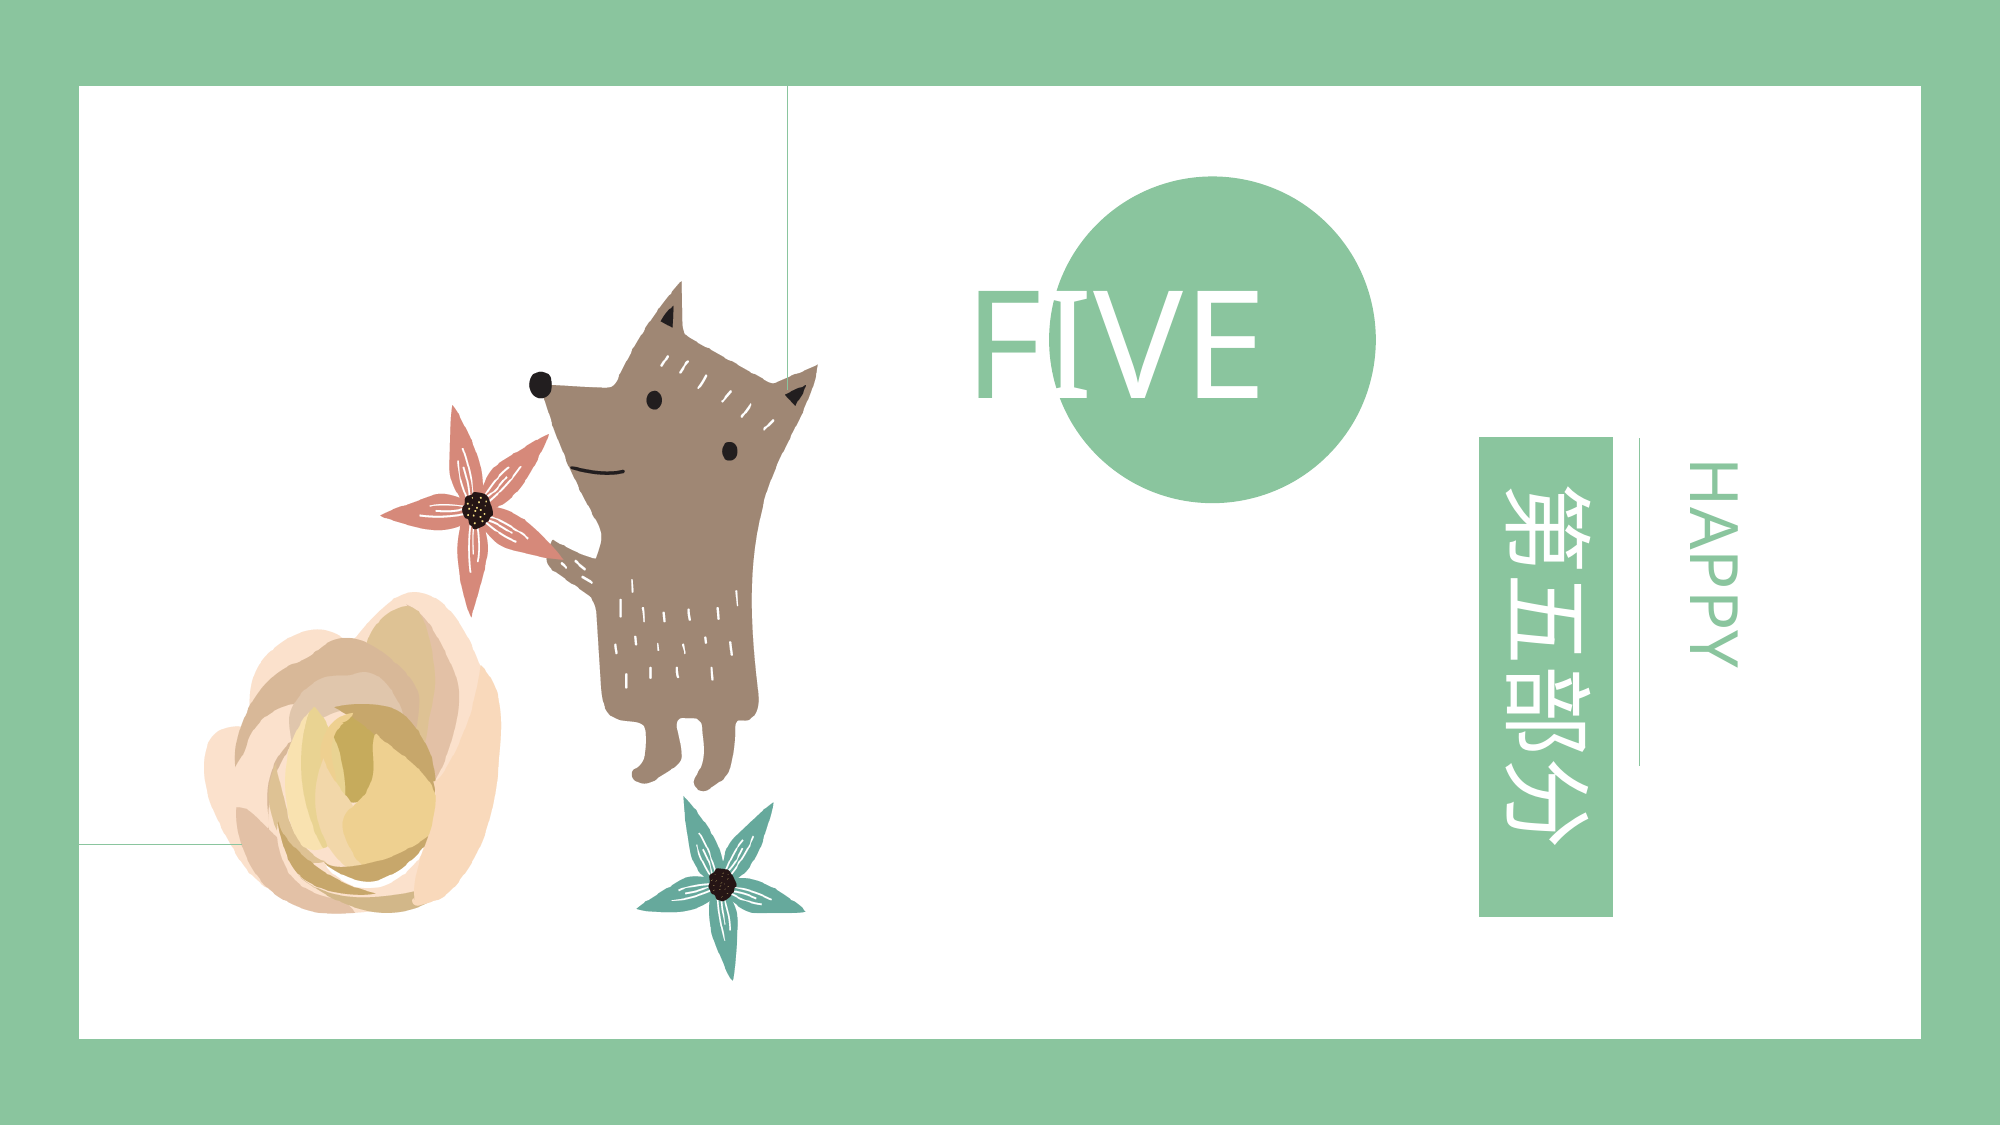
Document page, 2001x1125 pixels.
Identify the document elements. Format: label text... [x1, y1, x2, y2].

text_box [1479, 873, 1613, 917]
picture [139, 241, 910, 1030]
text_box [1479, 437, 1613, 467]
text_box [86, 94, 1913, 1031]
text_box [1081, 176, 1376, 504]
text_box FIVE [950, 241, 1298, 437]
text_box HAPPY [1653, 442, 1765, 898]
text_box 第五部分 [1471, 467, 1613, 873]
